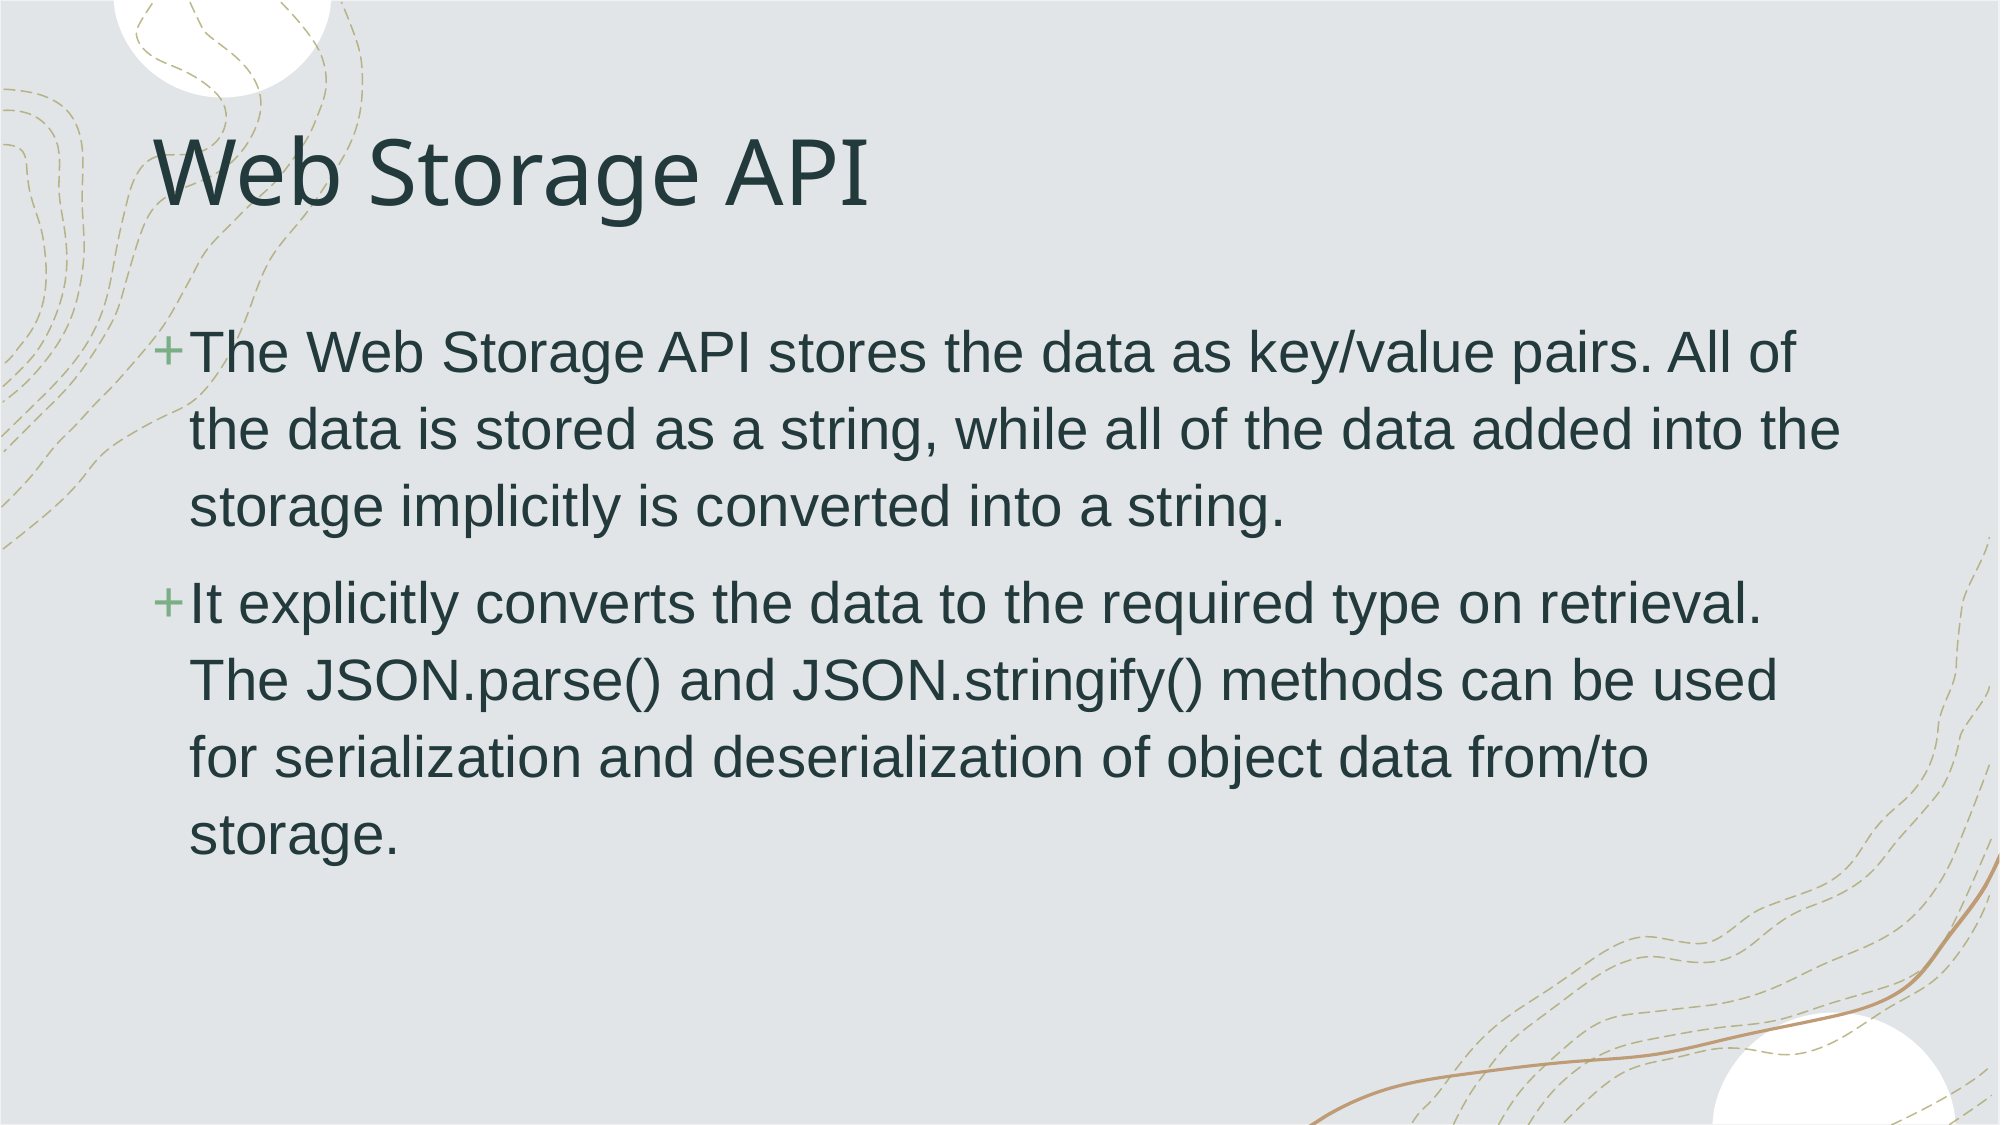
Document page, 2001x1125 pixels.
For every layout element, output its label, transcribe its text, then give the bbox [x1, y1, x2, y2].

title Web Storage API [137, 59, 1863, 278]
list The Web Storage API stores the data as key/value pairs. All of the data is stored as a string, while all of the data added into the storage implicitly is converted into a string. It explicitly converts the data to the required type on retrieval. The JSON.parse() and JSON.stringify() methods can be used for serialization and deserialization of object data from/to storage. [137, 299, 1863, 1014]
